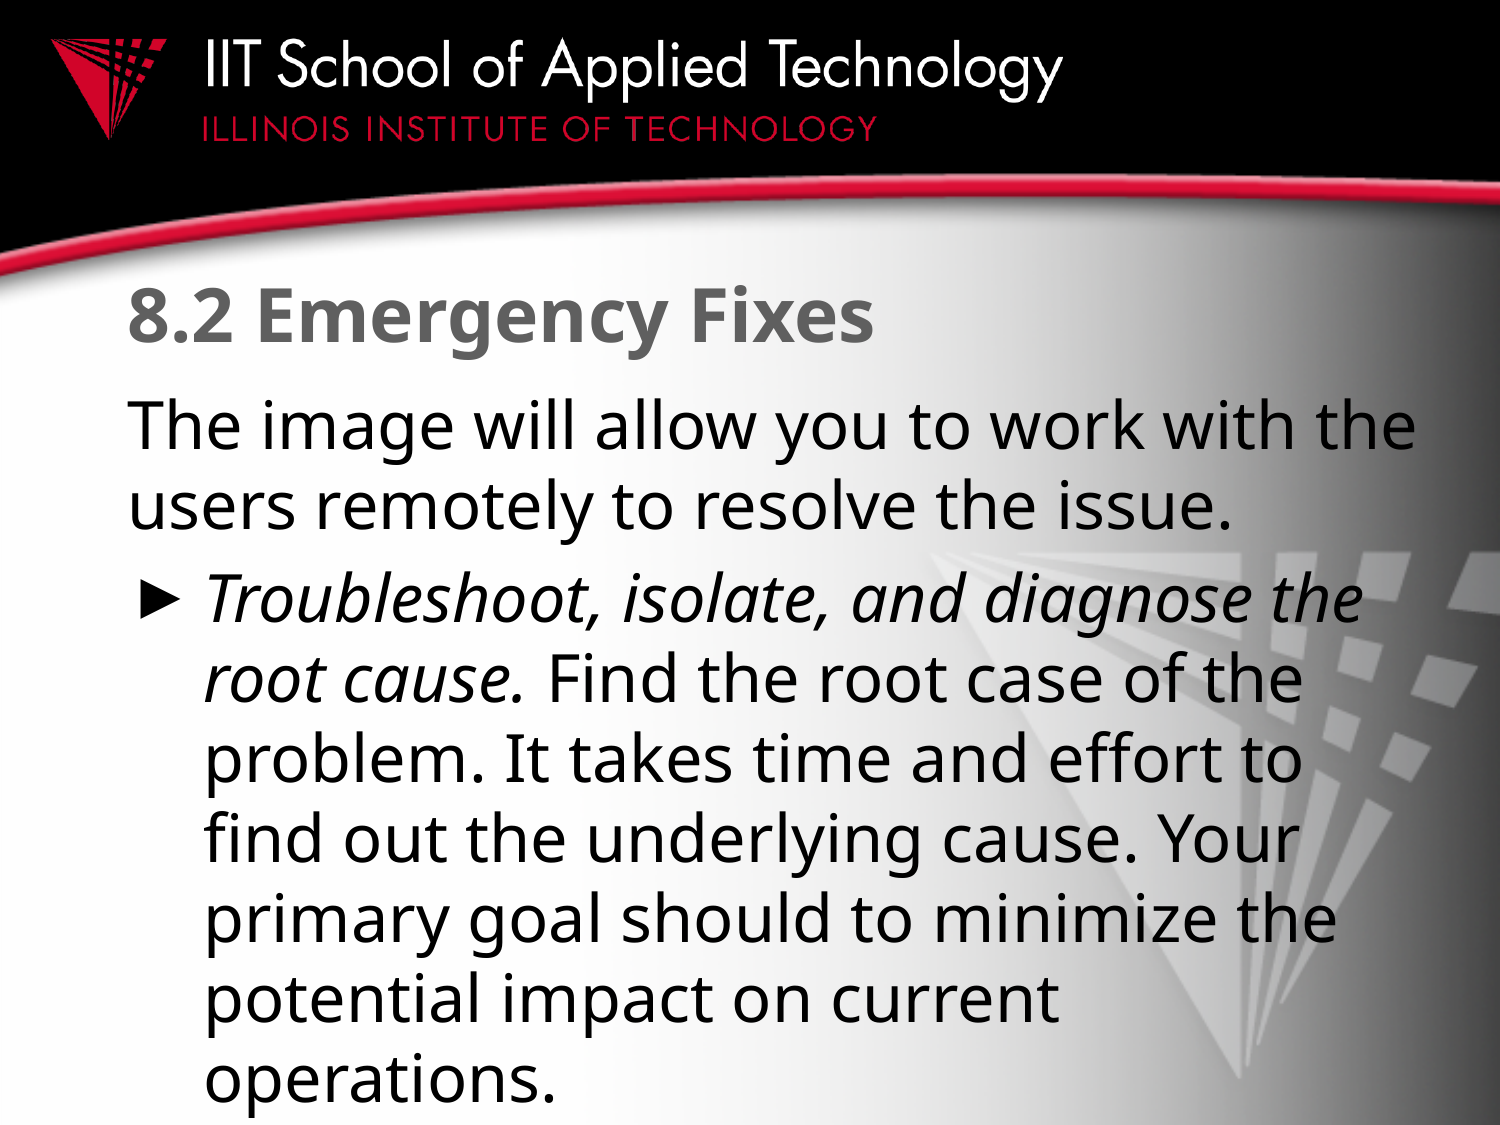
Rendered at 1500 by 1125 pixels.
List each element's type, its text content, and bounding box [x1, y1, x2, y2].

picture [0, 0, 1500, 1125]
list The image will allow you to work with the users remotely to resolve the issue. Troubleshoot, isolate, and diagnose the root cause. Find the root case of the problem. It takes time and effort to find out the underlying cause. Your primary goal should to minimize the potential impact on current operations. [112, 374, 1438, 1063]
title 8.2 Emergency Fixes [112, 249, 1388, 374]
